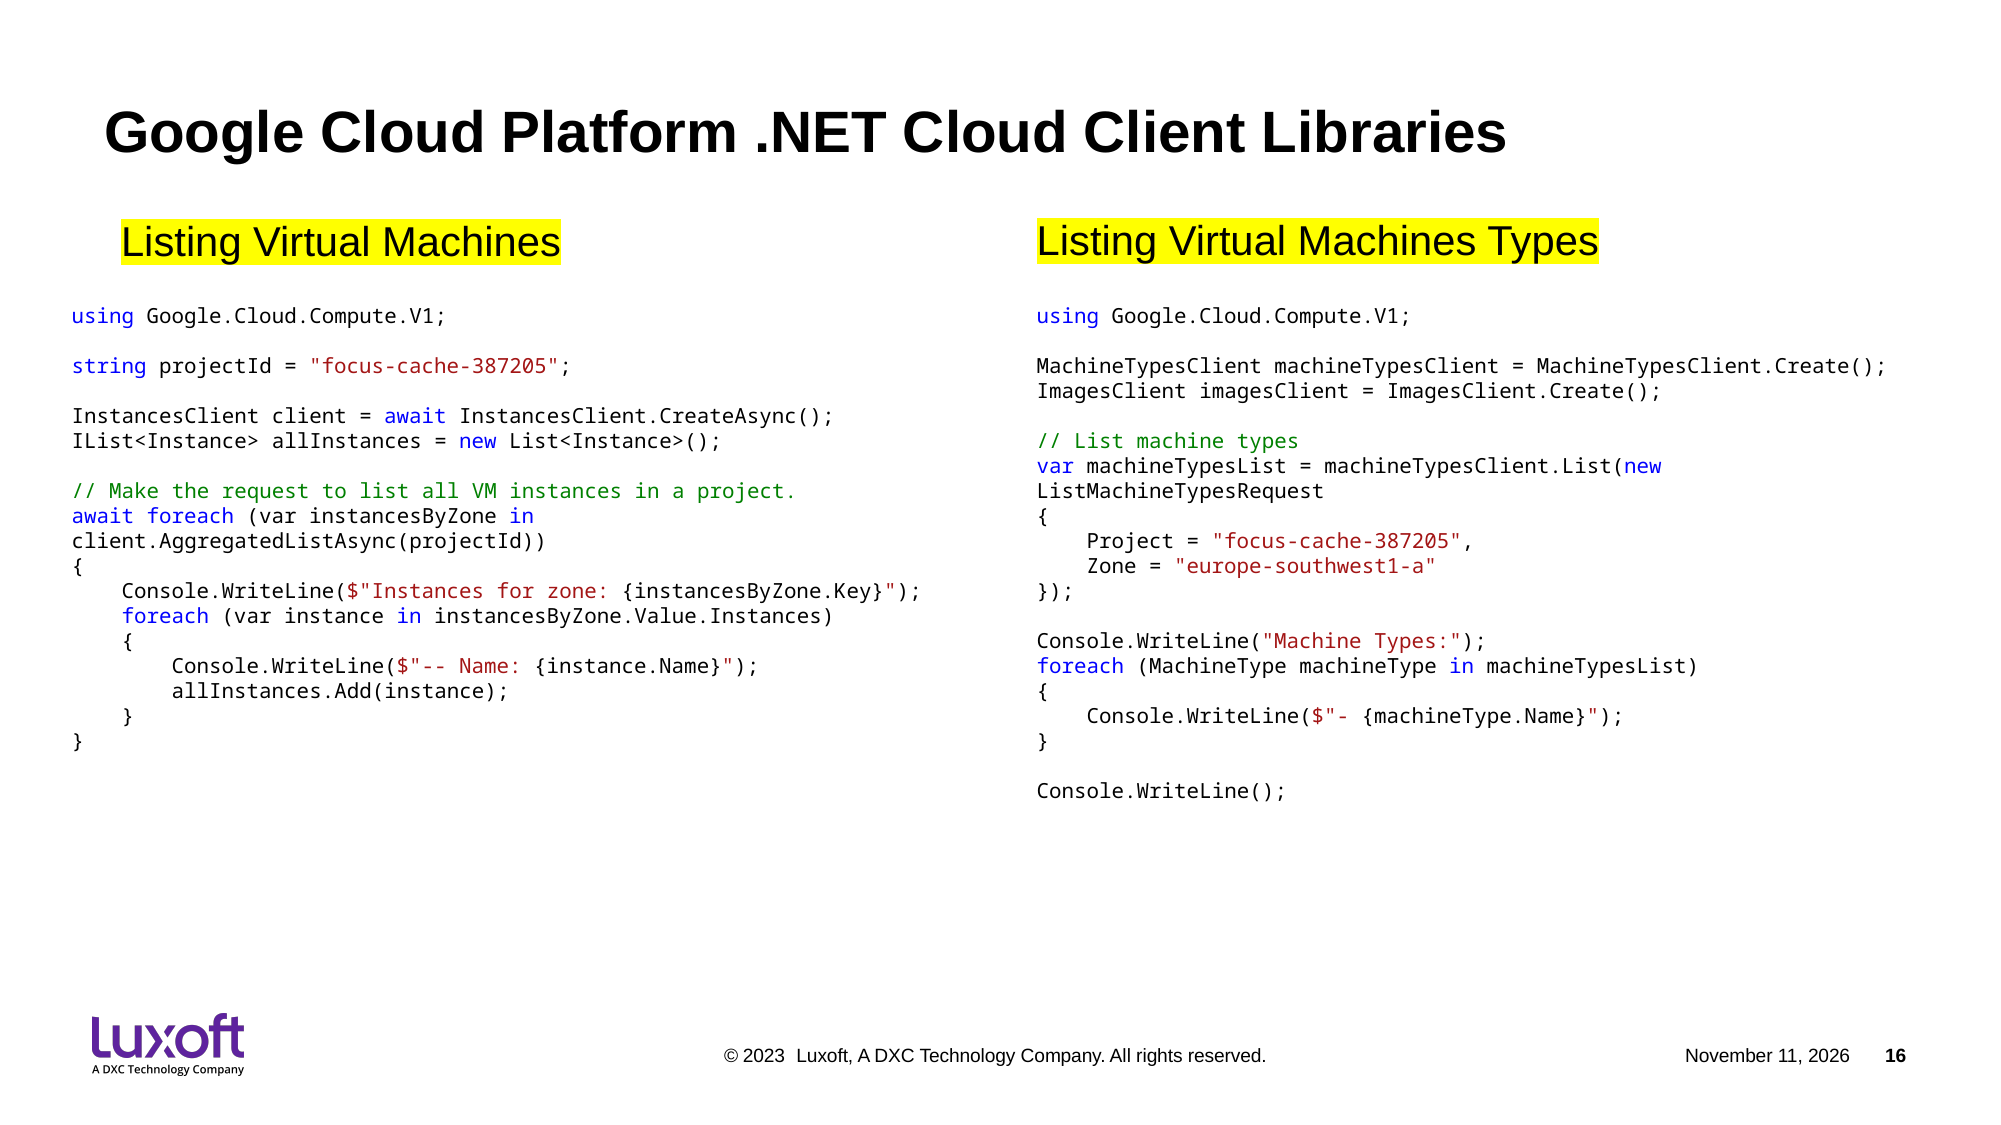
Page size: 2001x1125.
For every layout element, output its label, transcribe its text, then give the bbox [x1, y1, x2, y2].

text_box Listing Virtual Machines Types [1021, 211, 1618, 272]
text_box Google Cloud Platform .NET Cloud Client Libraries [89, 86, 1530, 172]
text_box using Google.Cloud.Compute.V1; MachineTypesClient machineTypesClient = MachineTypesClient.Create(); ImagesClient imagesClient = ImagesClient.Create(); // List machine types var machineTypesList = machineTypesClient.List(new ListMachineTypesRequest { Project = "focus-cache-387205", Zone = "europe-southwest1-a" }); Console.WriteLine("Machine Types:"); foreach (MachineType machineType in machineTypesList) { Console.WriteLine($"- {machineType.Name}"); } Console.WriteLine(); [1021, 295, 1958, 811]
picture [92, 1013, 244, 1076]
text_box using Google.Cloud.Compute.V1; string projectId = "focus-cache-387205"; InstancesClient client = await InstancesClient.CreateAsync(); IList<Instance> allInstances = new List<Instance>(); // Make the request to list all VM instances in a project. await foreach (var instancesByZone in client.AggregatedListAsync(projectId)) { Console.WriteLine($"Instances for zone: {instancesByZone.Key}"); foreach (var instance in instancesByZone.Value.Instances) { Console.WriteLine($"-- Name: {instance.Name}"); allInstances.Add(instance); } } [56, 295, 1021, 761]
text_box Listing Virtual Machines [106, 213, 642, 273]
